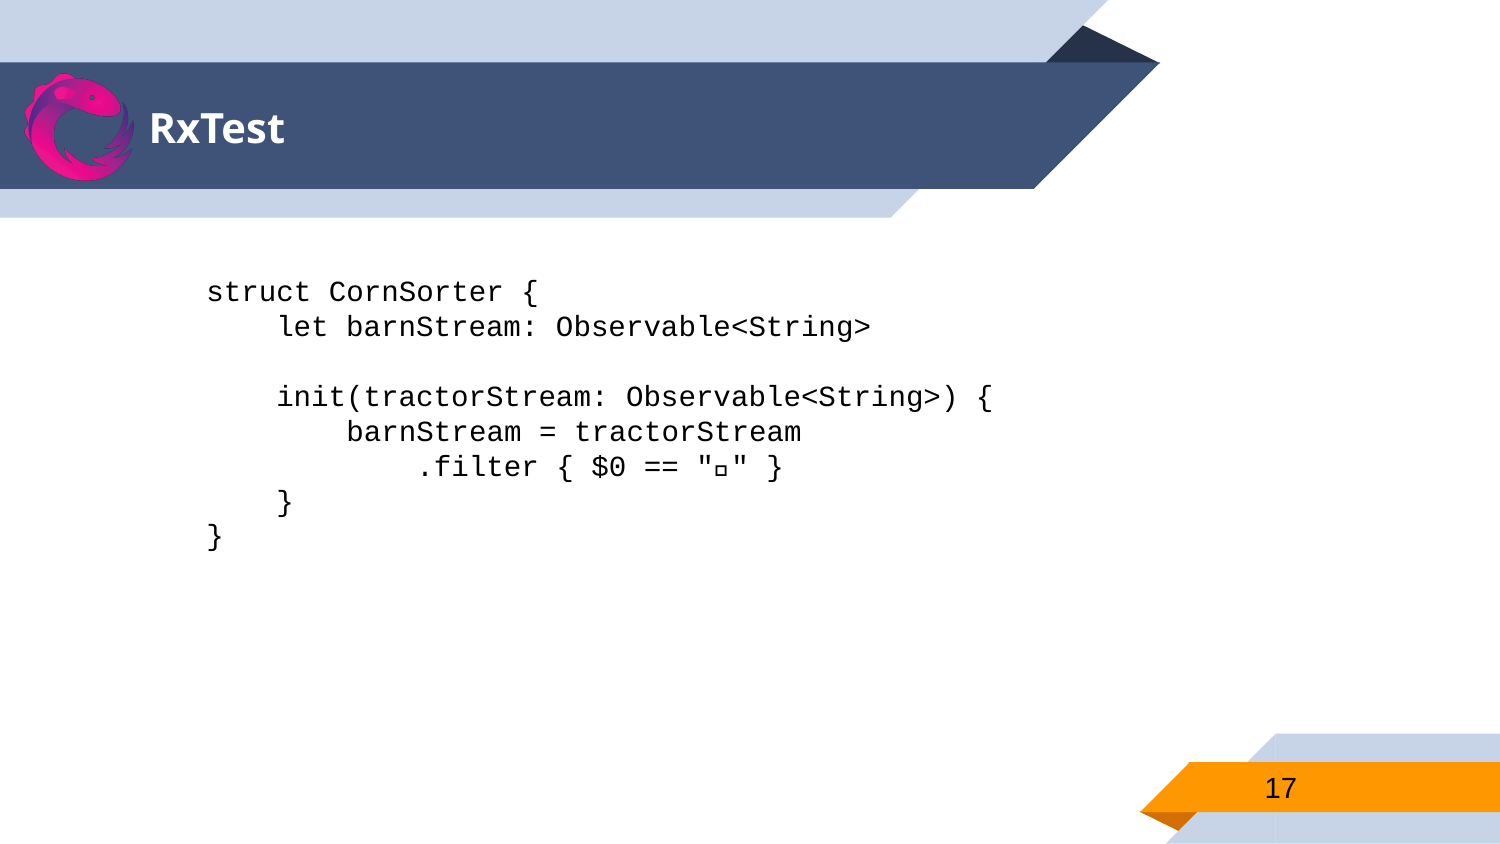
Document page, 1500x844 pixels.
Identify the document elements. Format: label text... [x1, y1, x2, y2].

text_box struct CornSorter { let barnStream: Observable<String> init(tractorStream: Observable<String>) { barnStream = tractorStream .filter { $0 == "🌽" } } } [191, 264, 1009, 560]
picture [24, 72, 134, 182]
slide_number 17 [1249, 760, 1494, 813]
title RxTest [133, 64, 997, 190]
